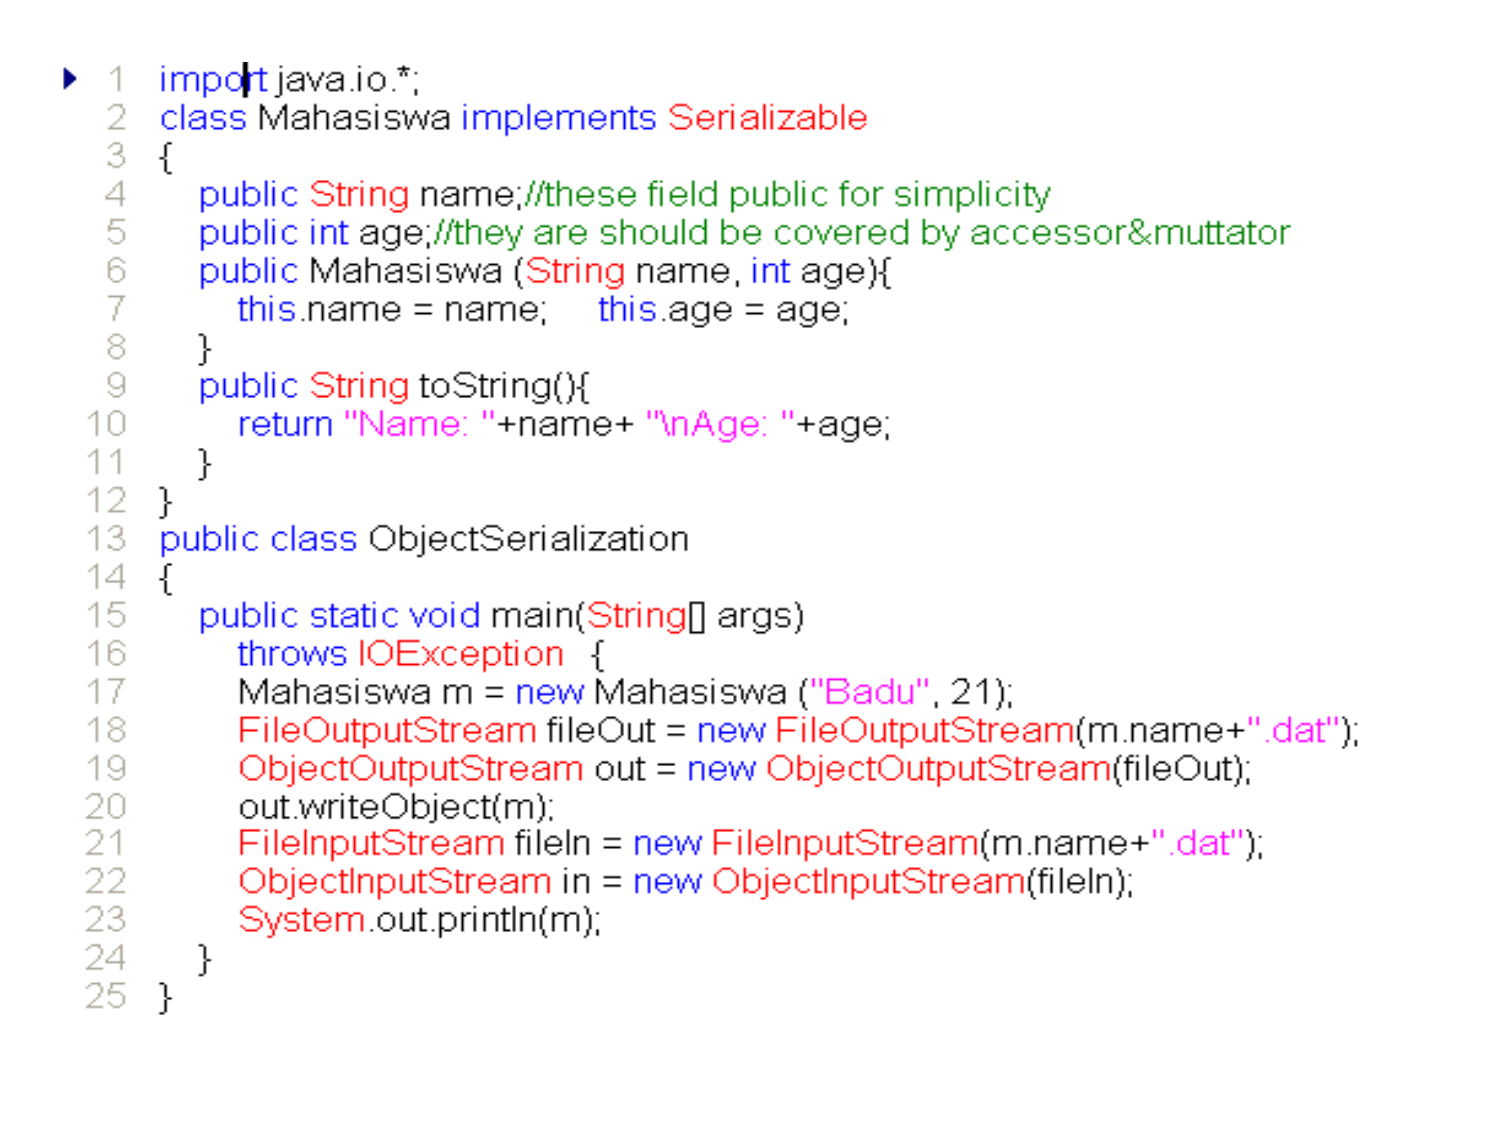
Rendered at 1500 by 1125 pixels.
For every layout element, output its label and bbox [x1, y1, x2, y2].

picture [62, 62, 1376, 1033]
